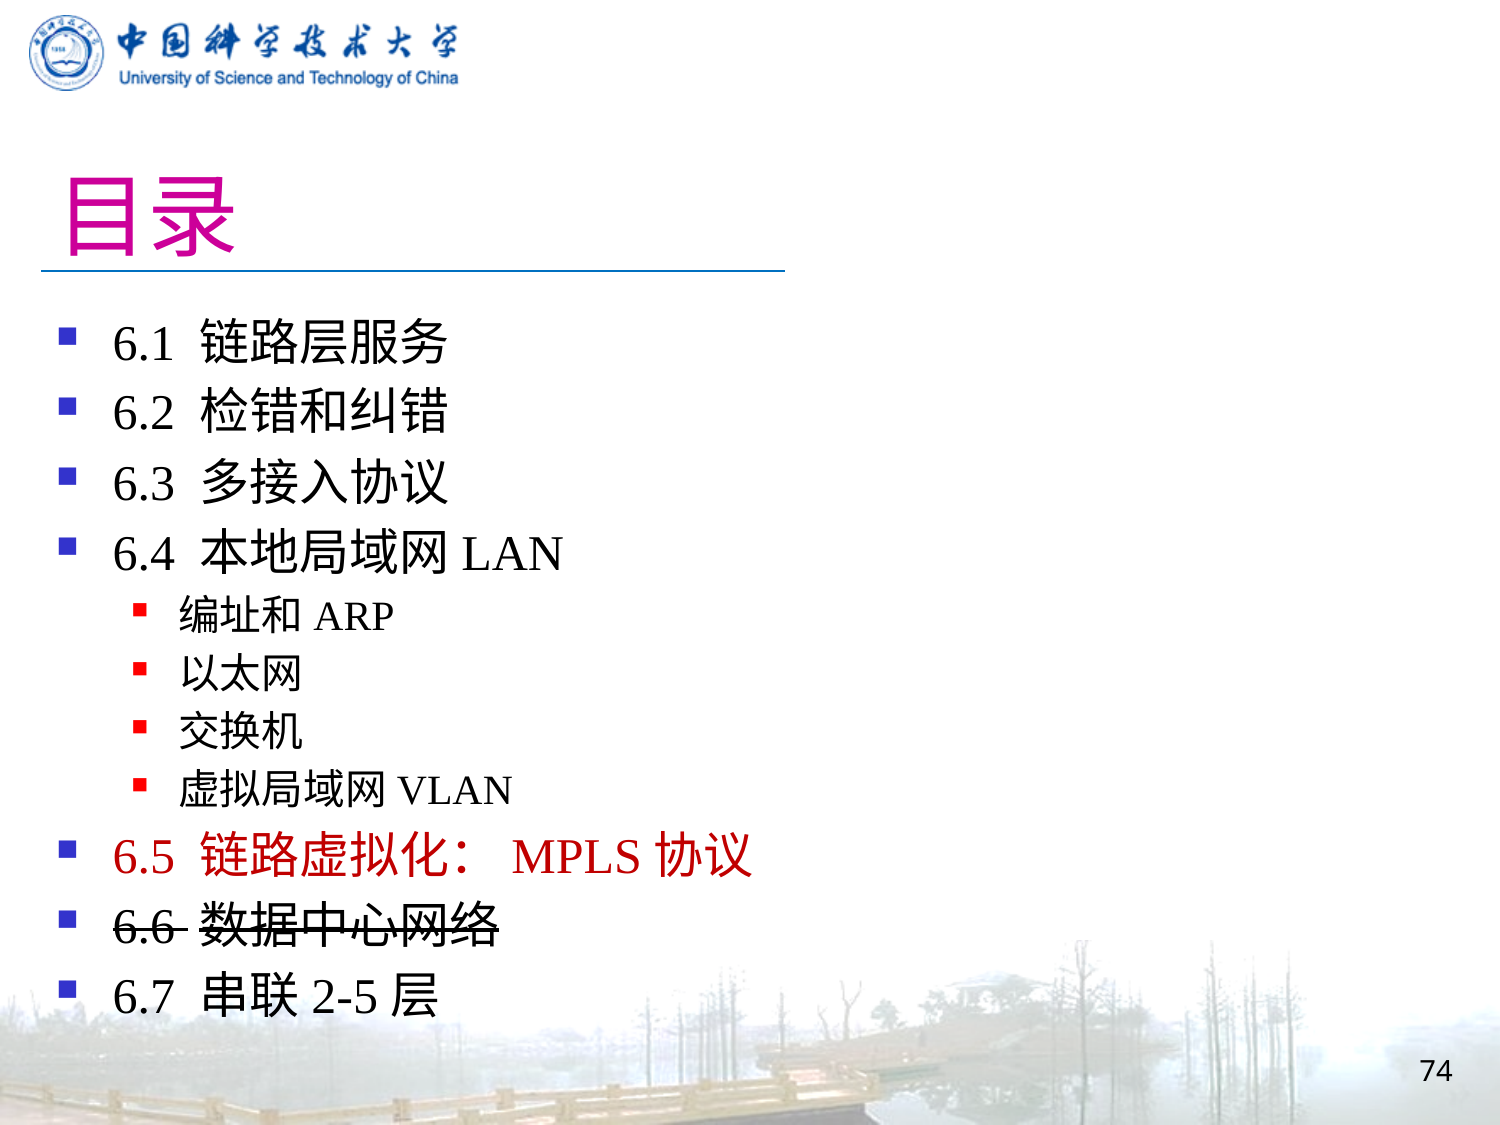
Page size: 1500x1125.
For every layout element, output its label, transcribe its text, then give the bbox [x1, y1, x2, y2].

list 6.1 链路层服务 6.2 检错和纠错 6.3 多接入协议 6.4 本地局域网LAN 编址和ARP 以太网 交换机 虚拟局域网VLAN 6.5 链路虚拟化：MPLS协议 6.6 数据中心网络 6.7 串联2-5层 [40, 302, 1470, 1007]
title 目录 [40, 34, 1468, 276]
picture [29, 15, 461, 91]
slide_number 74 [1154, 1023, 1468, 1100]
text_box 4 [0, 940, 1500, 1125]
